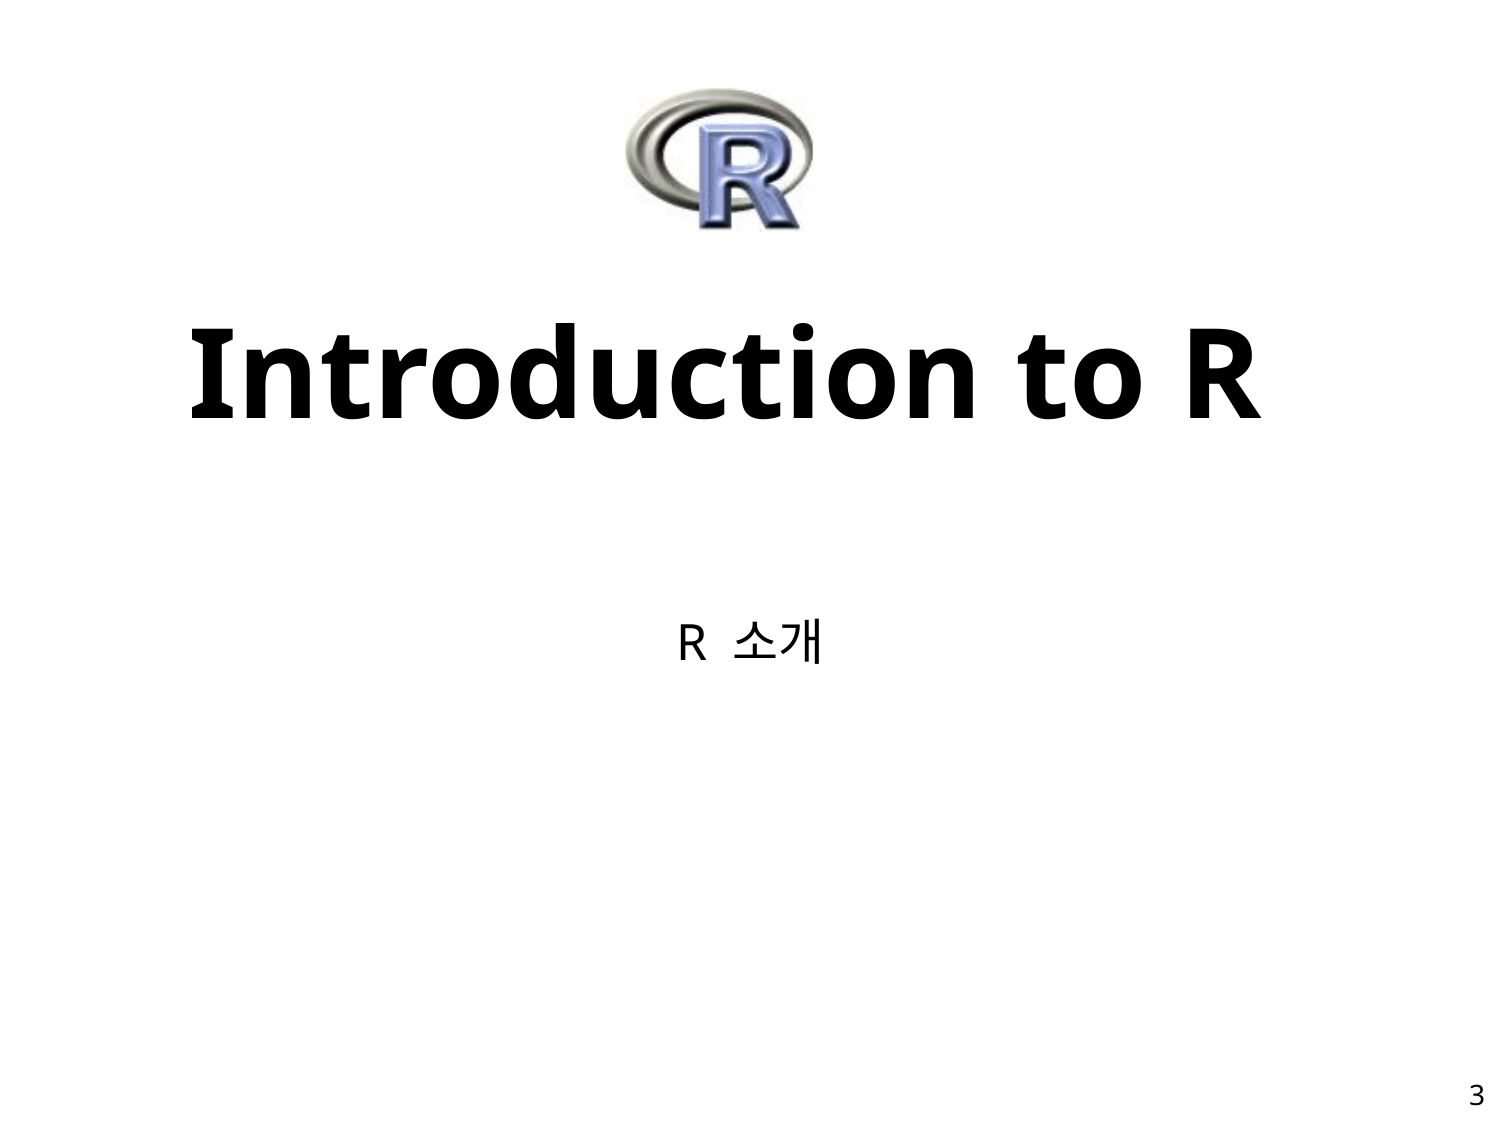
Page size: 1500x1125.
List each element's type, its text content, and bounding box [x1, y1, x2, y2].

subtitle R 소개 [187, 590, 1313, 863]
title Introduction to R [99, 274, 1376, 463]
picture [624, 87, 815, 232]
